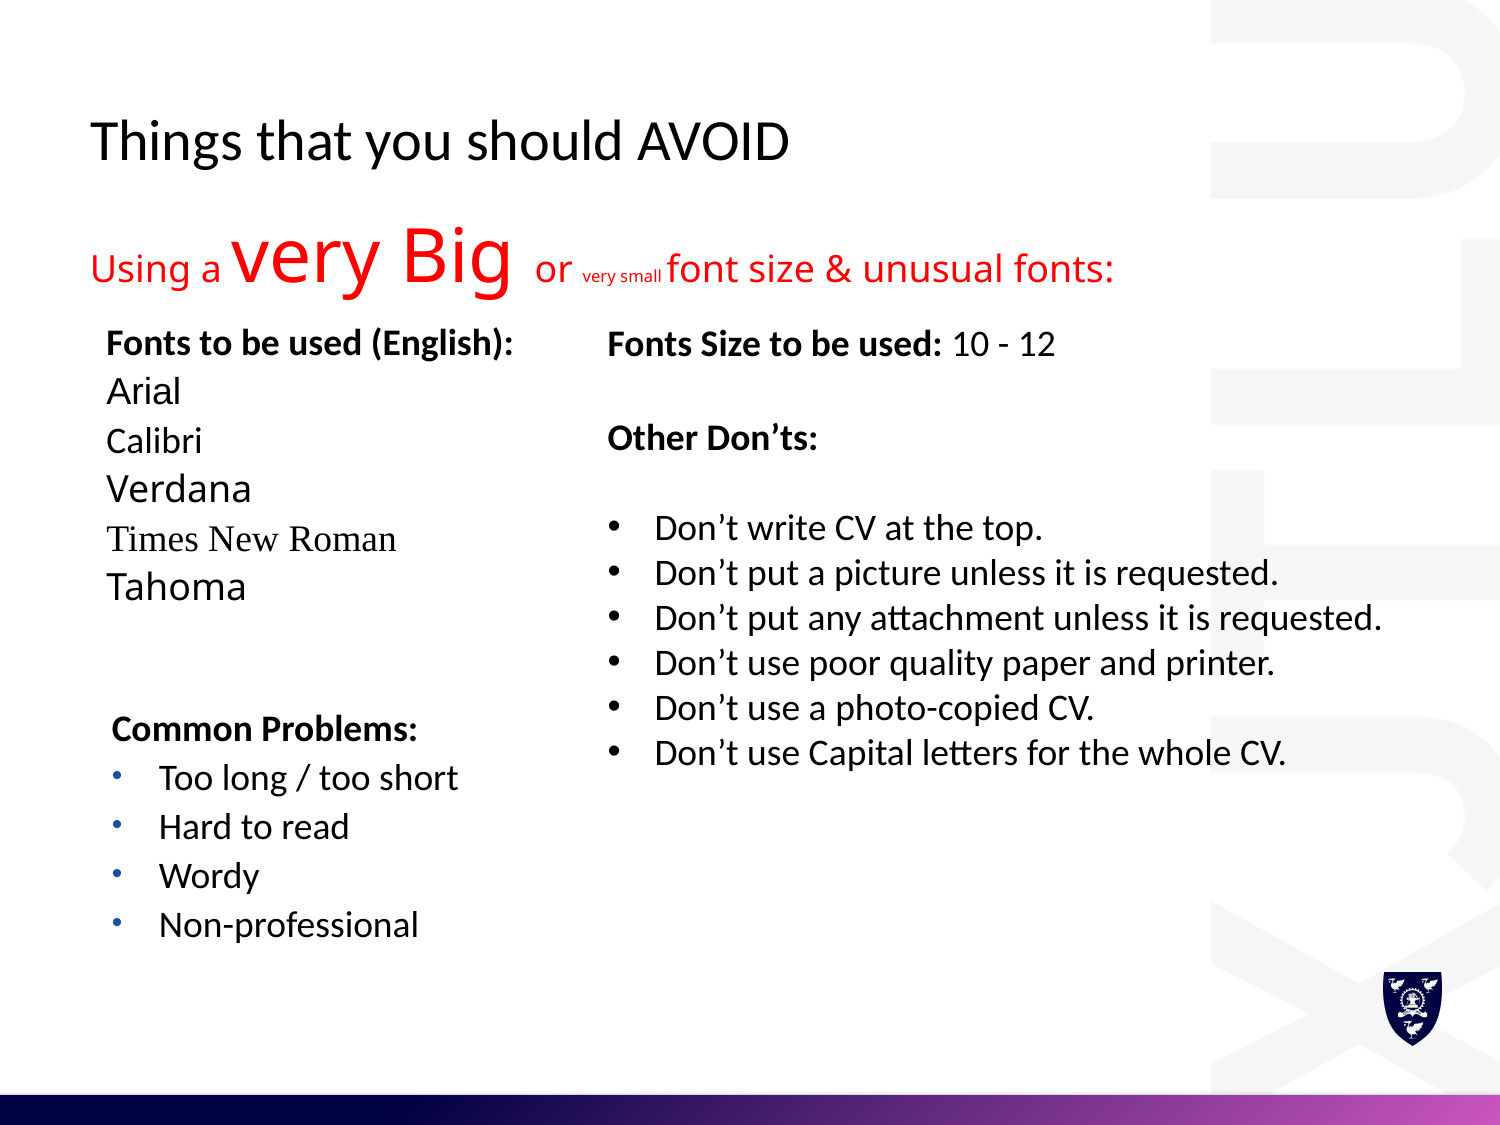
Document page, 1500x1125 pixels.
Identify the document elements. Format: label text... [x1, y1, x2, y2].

text_box Fonts to be used (English): Arial Calibri Verdana Times New Roman Tahoma [91, 319, 1142, 705]
text_box Common Problems: Too long / too short Hard to read Wordy Non-professional [22, 705, 931, 998]
title Things that you should AVOID [75, 43, 1205, 199]
text_box Other Don’ts: Don’t write CV at the top. Don’t put a picture unless it is requested. Don’t put any attachment unless it is requested. Don’t use poor quality paper and printer. Don’t use a photo-copied CV. Don’t use Capital letters for the whole CV. [592, 405, 1205, 826]
text_box Fonts Size to be used: 10 - 12 [592, 320, 1205, 372]
text_box Using a very Big or very small font size & unusual fonts: [74, 199, 1205, 305]
text_box [0, 1094, 1205, 1125]
picture [1210, 0, 1500, 1125]
